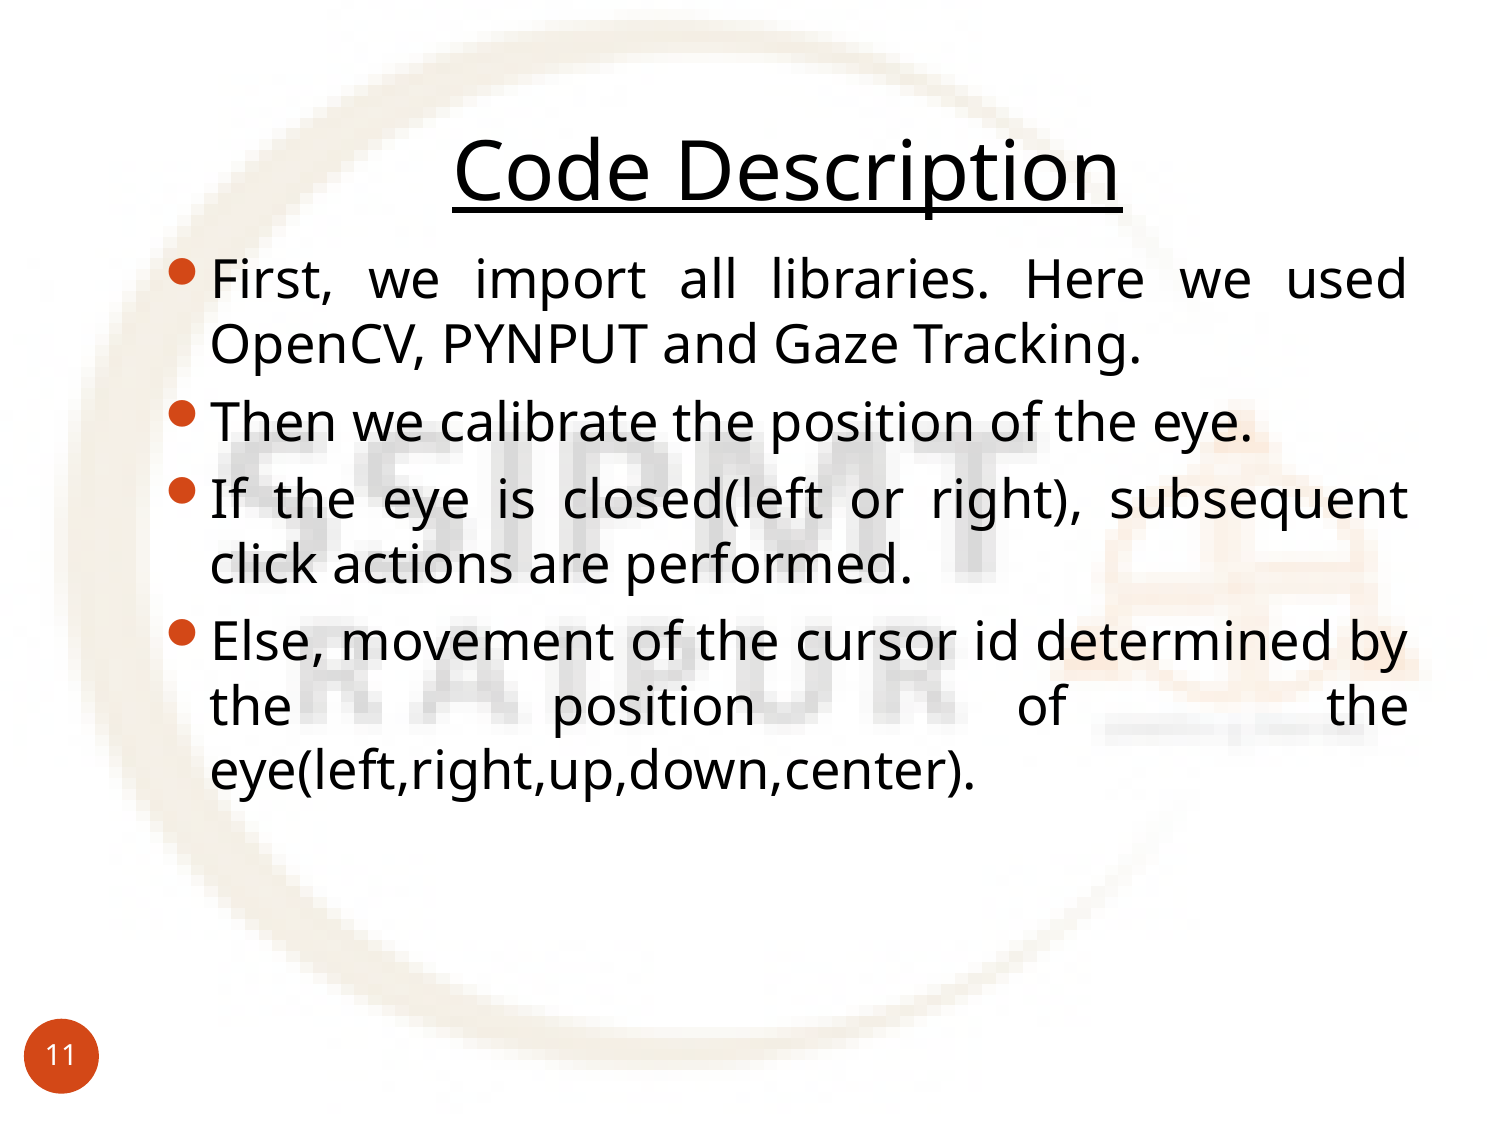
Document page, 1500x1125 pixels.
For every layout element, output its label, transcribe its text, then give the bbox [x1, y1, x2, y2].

slide_number 11 [23, 1018, 99, 1094]
list First, we import all libraries. Here we used OpenCV, PYNPUT and Gaze Tracking. Then we calibrate the position of the eye. If the eye is closed(left or right), subsequent click actions are performed. Else, movement of the cursor id determined by the position of the eye(left,right,up,down,center). [150, 237, 1425, 988]
title Code Description [150, 45, 1425, 233]
